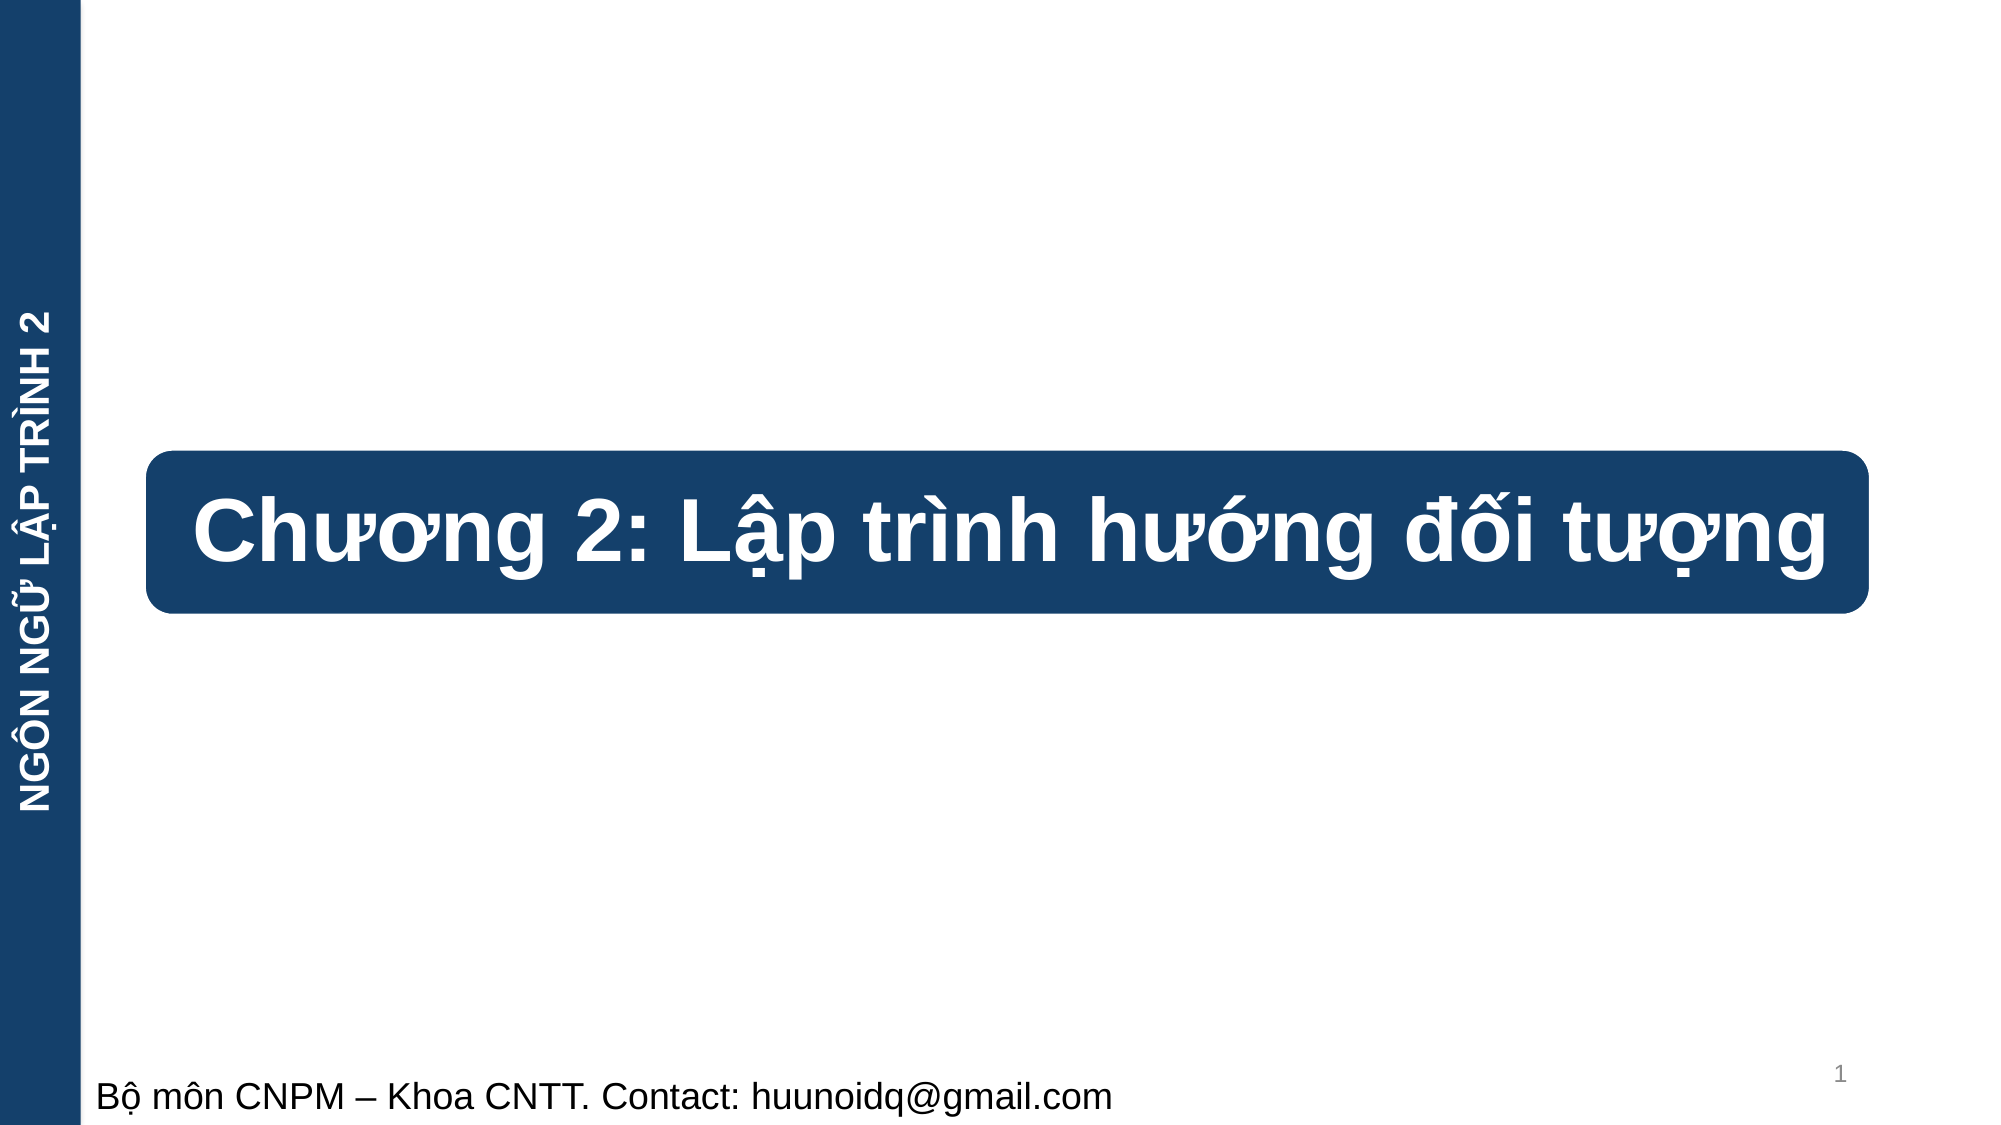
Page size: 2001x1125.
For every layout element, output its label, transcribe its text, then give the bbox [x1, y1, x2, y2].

text_box NGÔN NGỮ LẬP TRÌNH 2 [0, 0, 82, 1125]
slide_number 1 [1412, 1042, 1863, 1103]
text_box Bộ môn CNPM – Khoa CNTT. Contact: huunoidq@gmail.com [80, 1064, 2000, 1125]
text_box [144, 423, 1870, 641]
